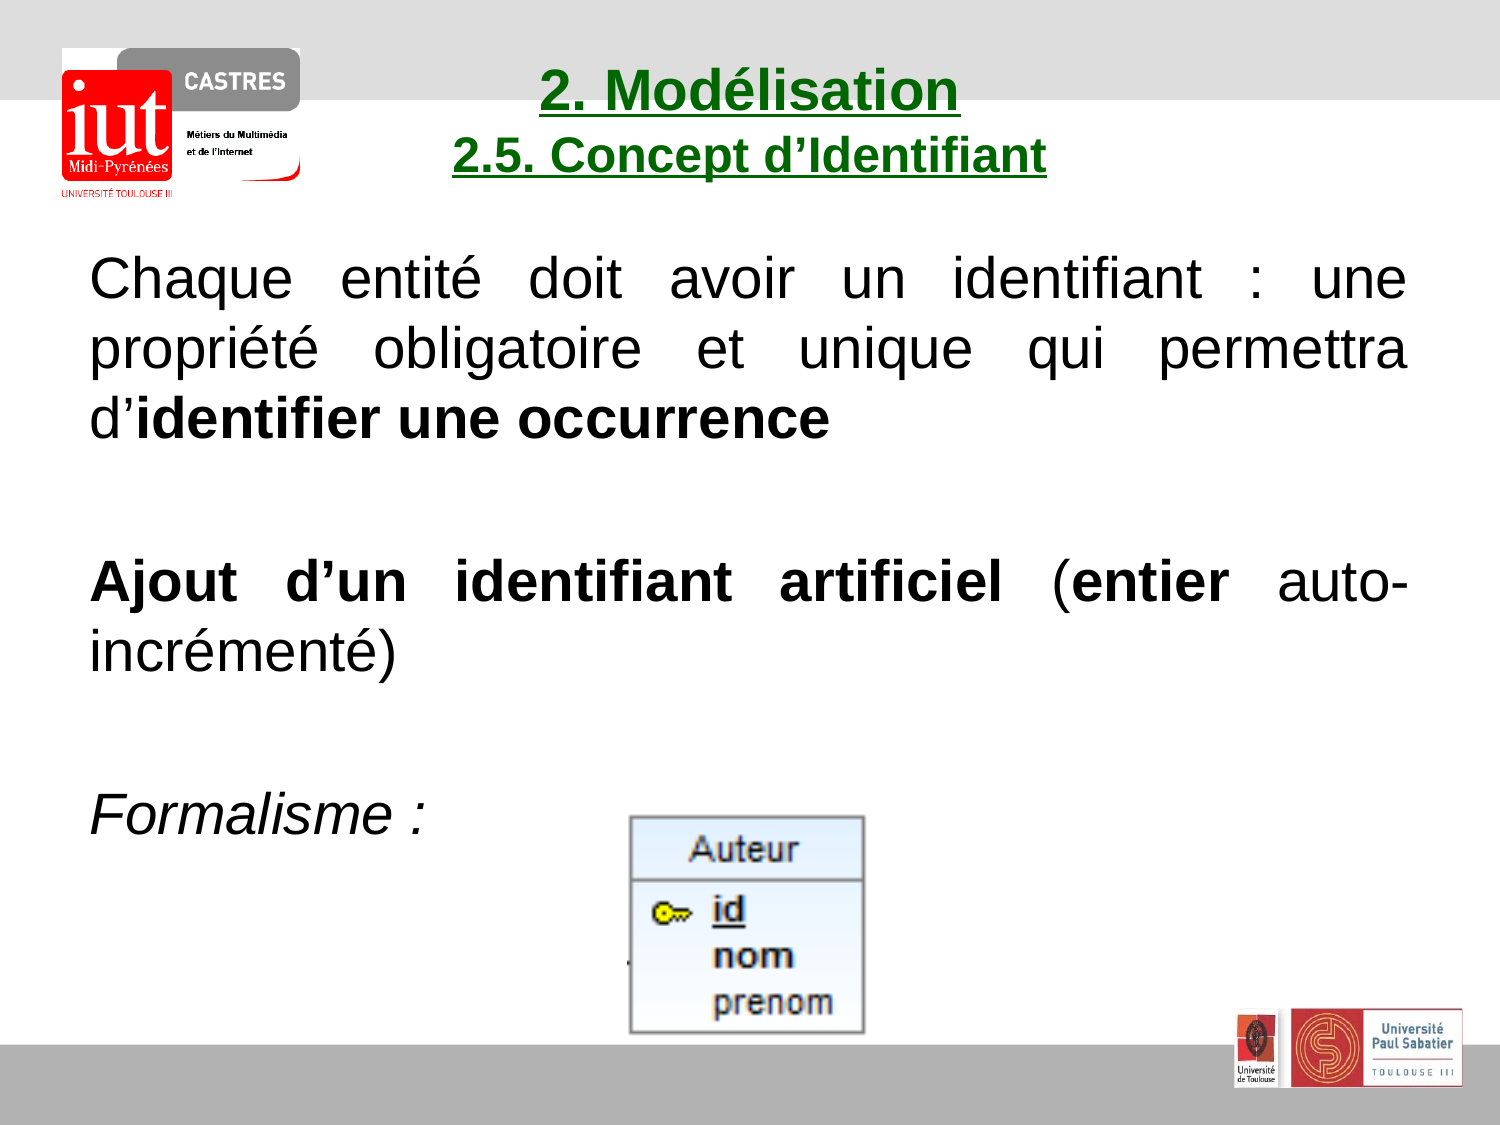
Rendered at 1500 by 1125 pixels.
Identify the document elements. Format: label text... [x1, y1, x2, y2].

list Chaque entité doit avoir un identifiant : une propriété obligatoire et unique qui permettra d’identifier une occurrence Ajout d’un identifiant artificiel (entier auto-incrémenté) Formalisme : [75, 232, 1425, 1005]
picture [62, 48, 75, 197]
picture [1234, 1003, 1463, 1088]
title 2. Modélisation 2.5. Concept d’Identifiant [75, 45, 1425, 232]
picture [627, 810, 873, 1043]
